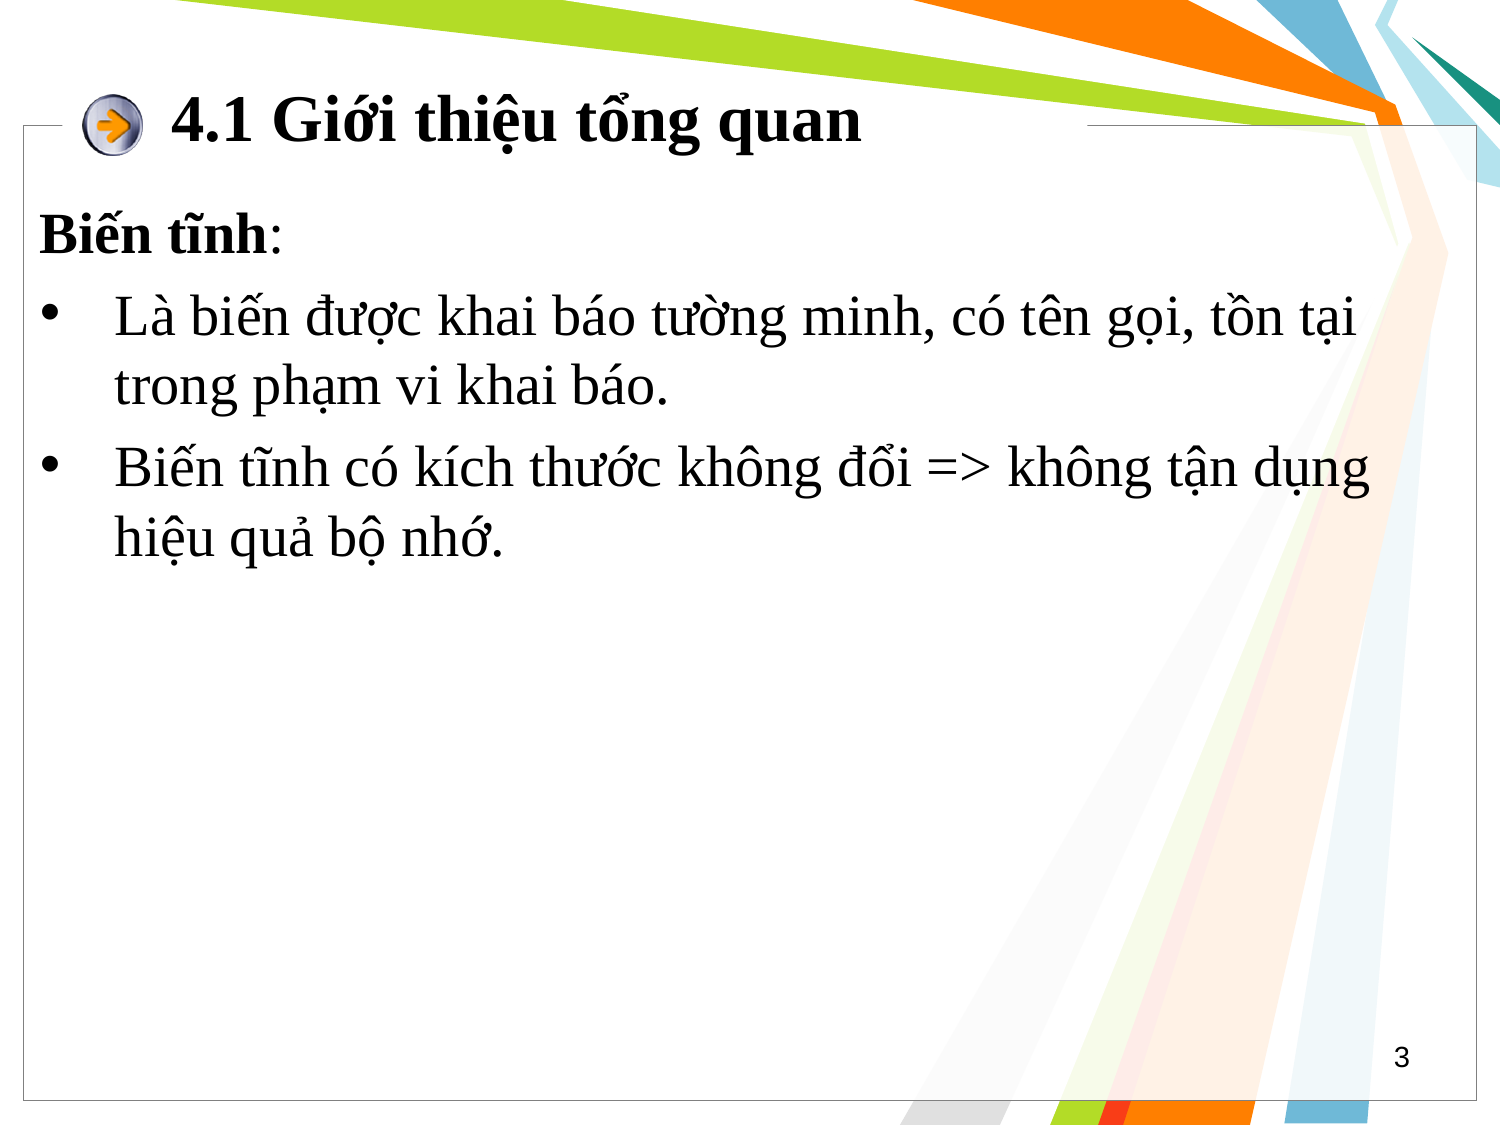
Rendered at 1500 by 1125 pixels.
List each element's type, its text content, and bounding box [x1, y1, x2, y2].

title 4.1 Giới thiệu tổng quan [156, 62, 1450, 163]
slide_number ‹#› [1074, 1030, 1425, 1081]
picture [82, 94, 143, 156]
list Biến tĩnh: Là biến được khai báo tường minh, có tên gọi, tồn tại trong phạm vi khai báo. Biến tĩnh có kích thước không đổi => không tận dụng hiệu quả bộ nhớ. [24, 187, 1475, 999]
